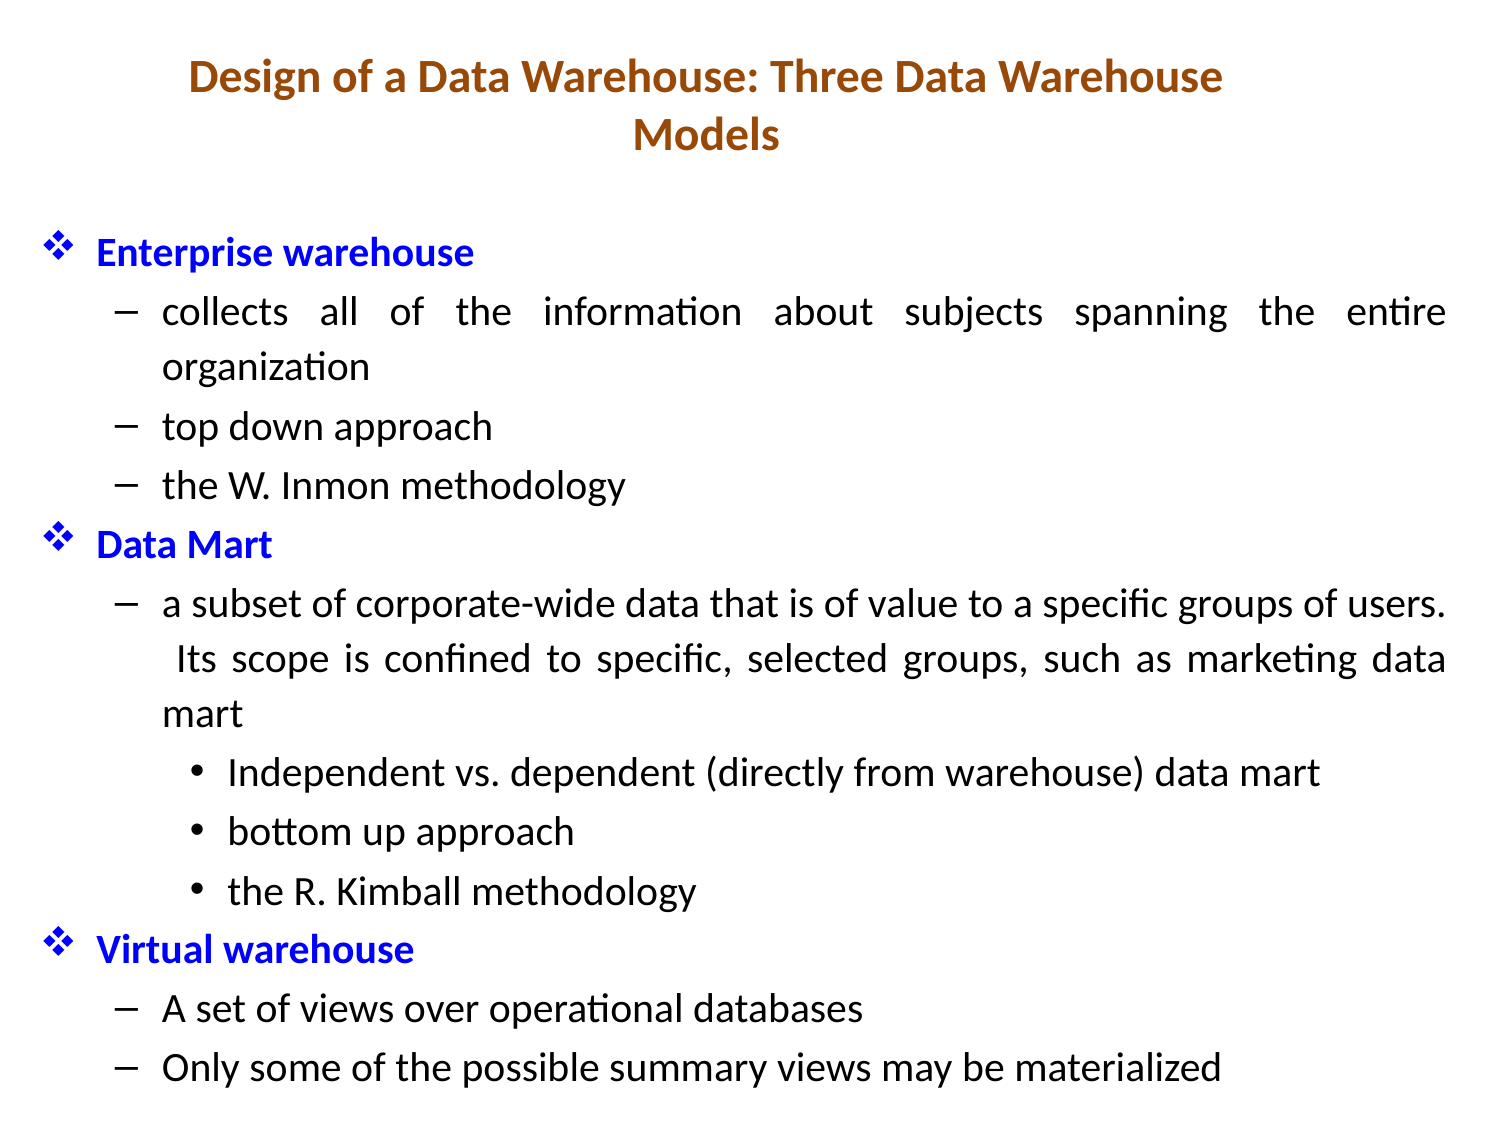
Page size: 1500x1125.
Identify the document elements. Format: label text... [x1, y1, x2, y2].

list Enterprise warehouse collects all of the information about subjects spanning the entire organization top down approach the W. Inmon methodology Data Mart a subset of corporate-wide data that is of value to a specific groups of users. Its scope is confined to specific, selected groups, such as marketing data mart Independent vs. dependent (directly from warehouse) data mart bottom up approach the R. Kimball methodology Virtual warehouse A set of views over operational databases Only some of the possible summary views may be materialized [24, 212, 1463, 1100]
title Design of a Data Warehouse: Three Data Warehouse Models [99, 37, 1313, 168]
